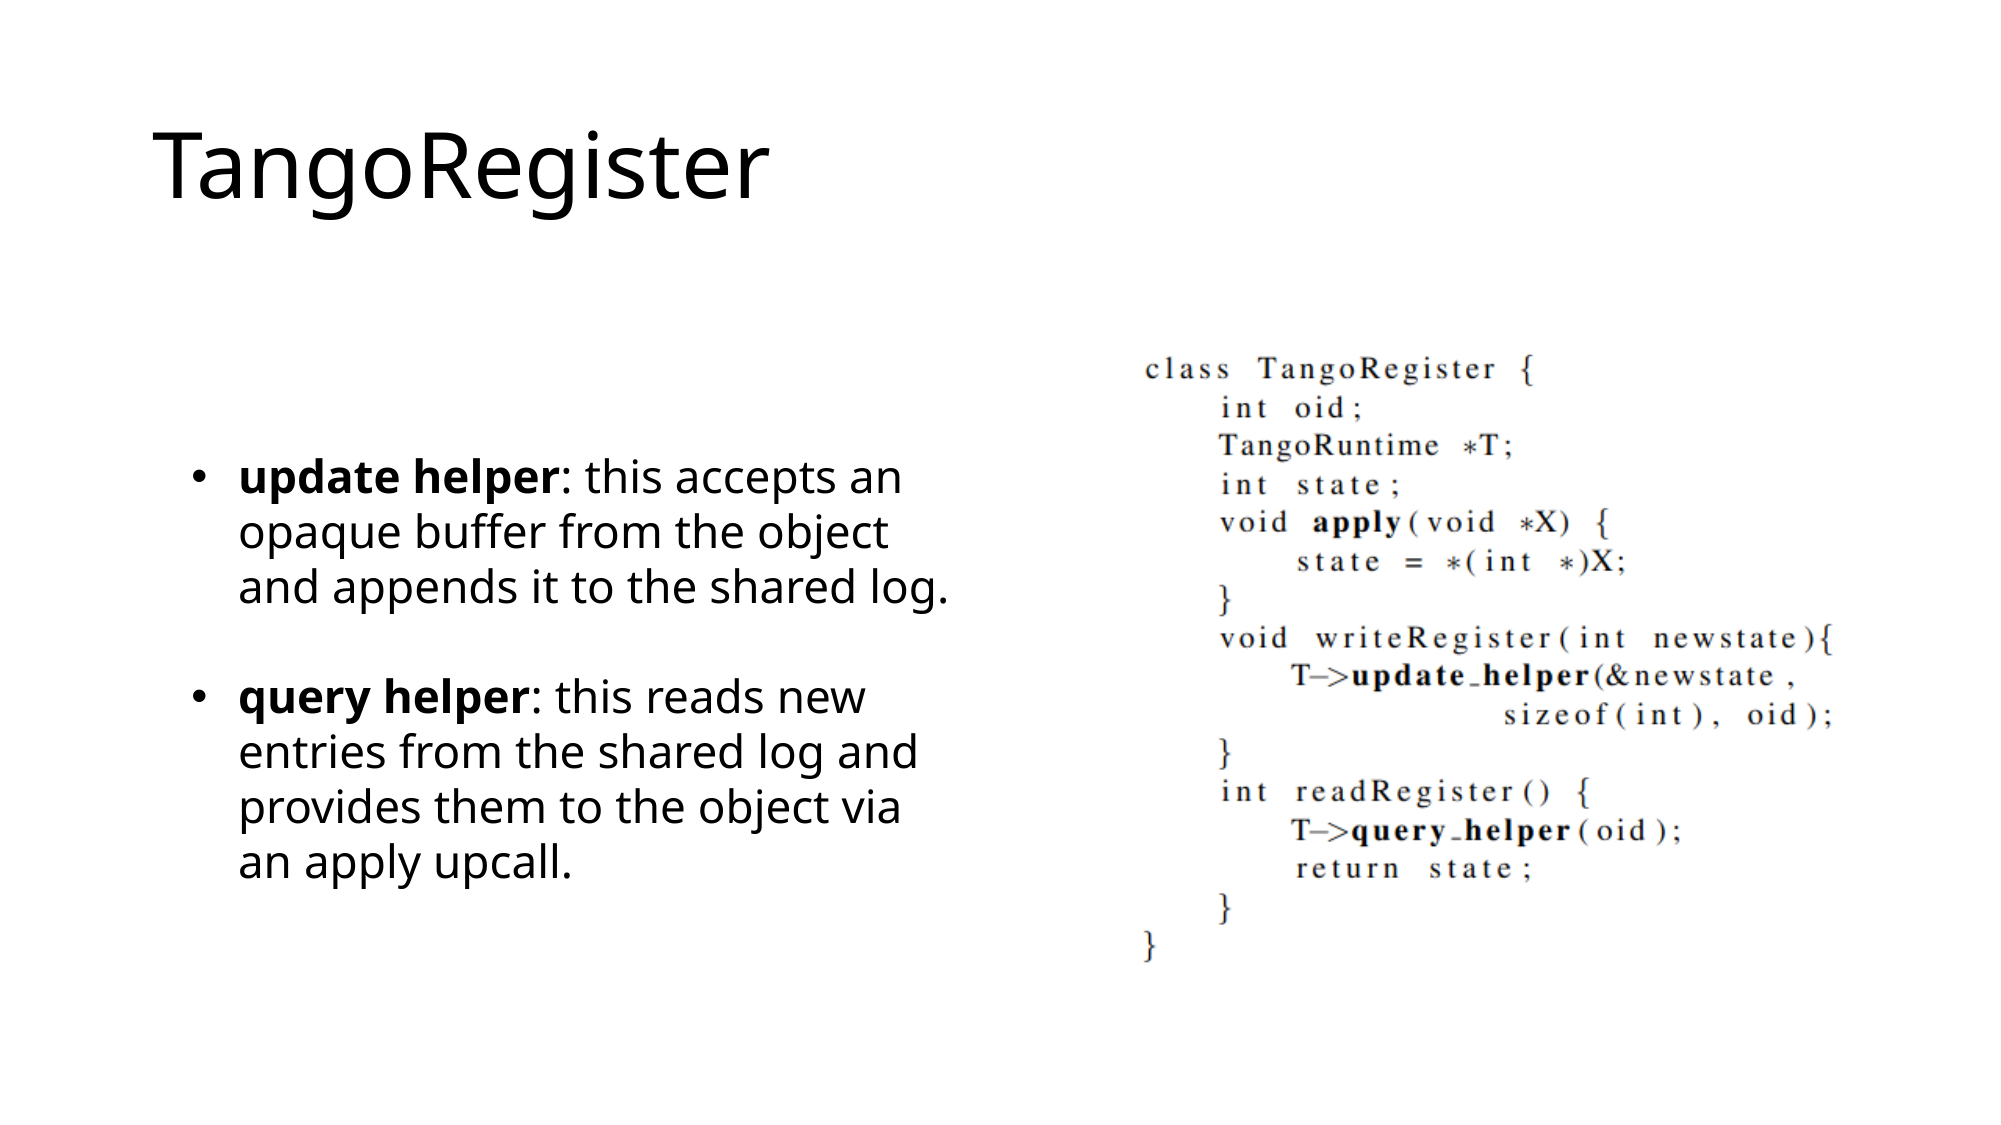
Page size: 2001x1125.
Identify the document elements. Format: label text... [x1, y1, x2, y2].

title TangoRegister [137, 59, 1863, 278]
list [1112, 329, 1865, 1012]
text_box update helper: this accepts an opaque buffer from the object and appends it to the shared log. query helper: this reads new entries from the shared log and provides them to the object via an apply upcall. [176, 440, 971, 896]
